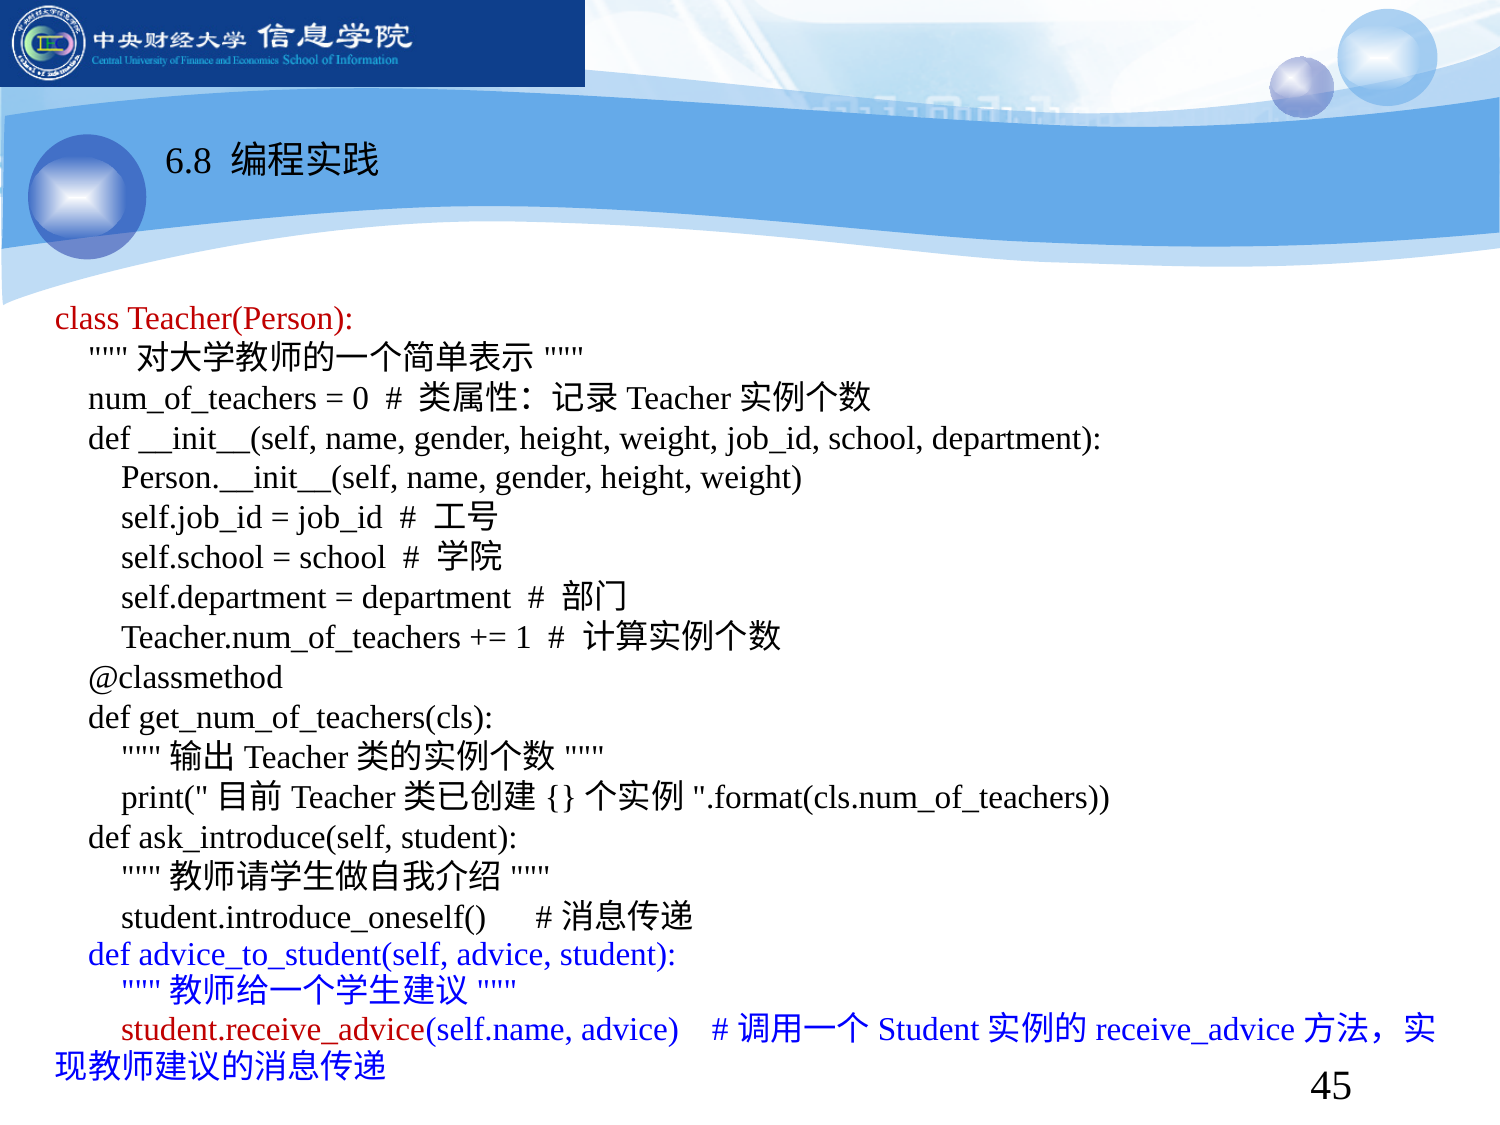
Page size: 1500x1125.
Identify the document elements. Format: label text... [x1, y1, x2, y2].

text_box class Teacher(Person): """对大学教师的一个简单表示""" num_of_teachers = 0 # 类属性：记录Teacher实例个数 def __init__(self, name, gender, height, weight, job_id, school, department): Person.__init__(self, name, gender, height, weight) self.job_id = job_id # 工号 self.school = school # 学院 self.department = department # 部门 Teacher.num_of_teachers += 1 # 计算实例个数 @classmethod def get_num_of_teachers(cls): """输出Teacher类的实例个数""" print("目前Teacher类已创建{}个实例".format(cls.num_of_teachers)) def ask_introduce(self, student): """教师请学生做自我介绍""" student.introduce_oneself() #消息传递 def advice_to_student(self, advice, student): """教师给一个学生建议""" student.receive_advice(self.name, advice) #调用一个Student实例的receive_advice方法，实现教师建议的消息传递 [40, 288, 1465, 1094]
picture [0, 0, 1500, 197]
title 6.8 编程实践 [150, 112, 1363, 205]
